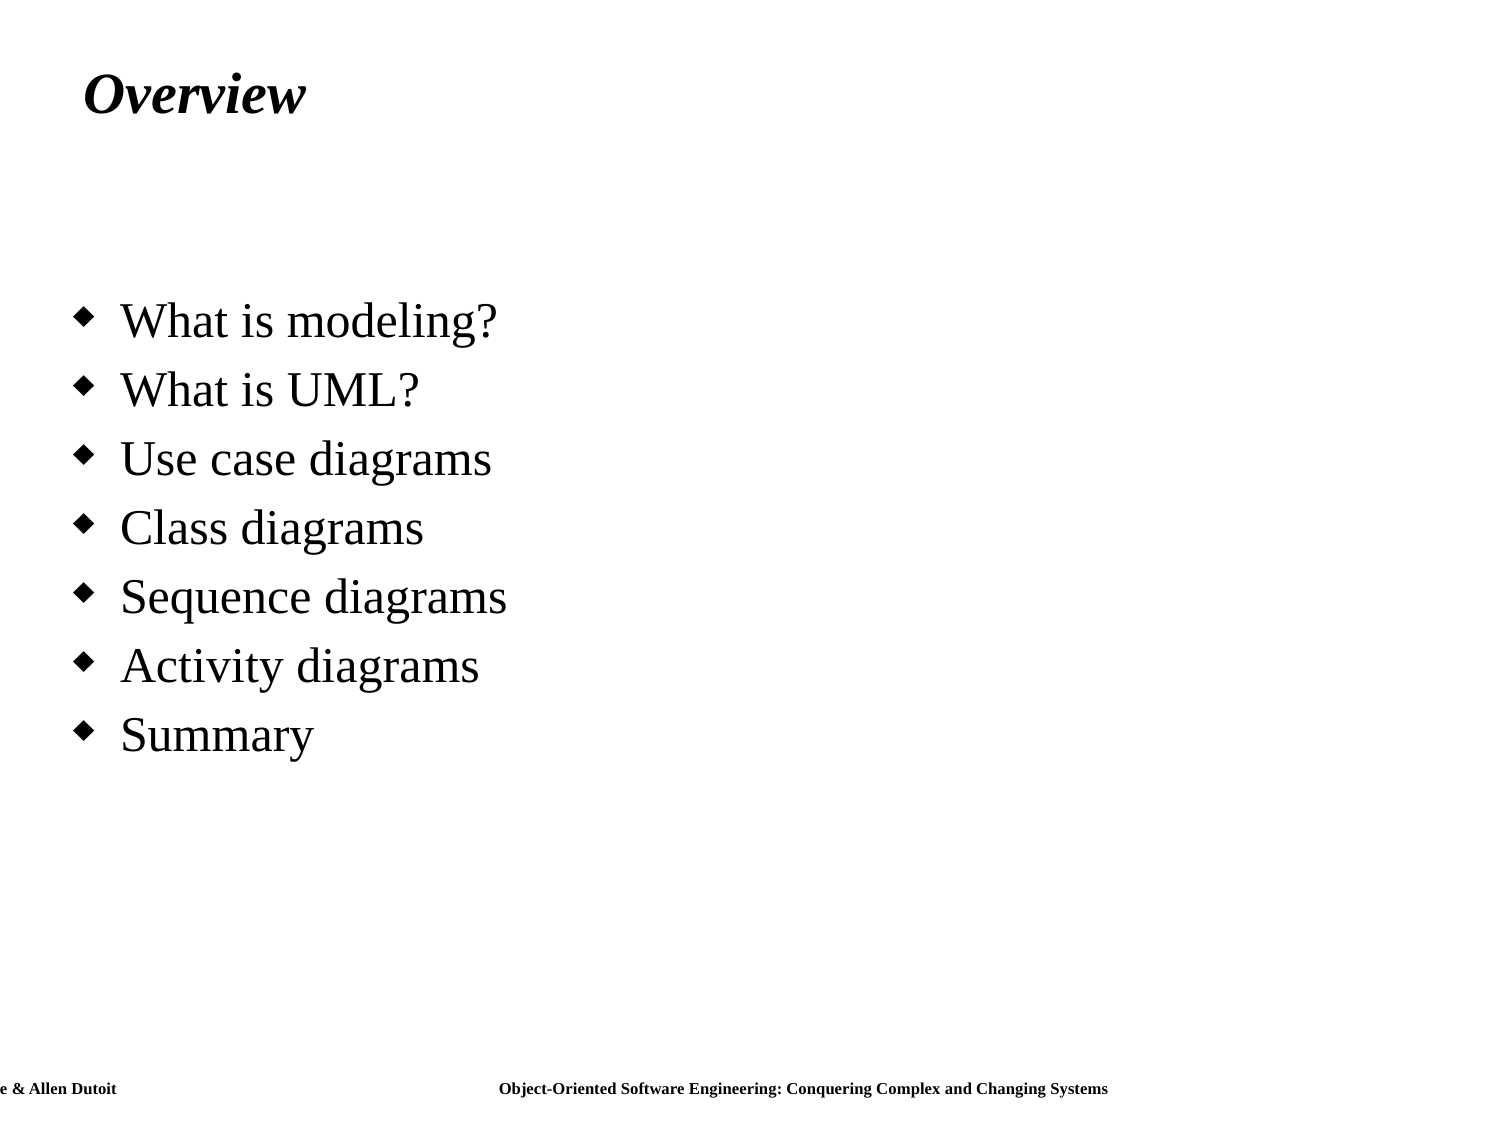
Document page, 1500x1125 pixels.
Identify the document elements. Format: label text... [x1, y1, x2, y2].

title Overview [68, 35, 1407, 153]
list What is modeling? What is UML? Use case diagrams Class diagrams Sequence diagrams Activity diagrams Summary [57, 211, 1414, 1021]
